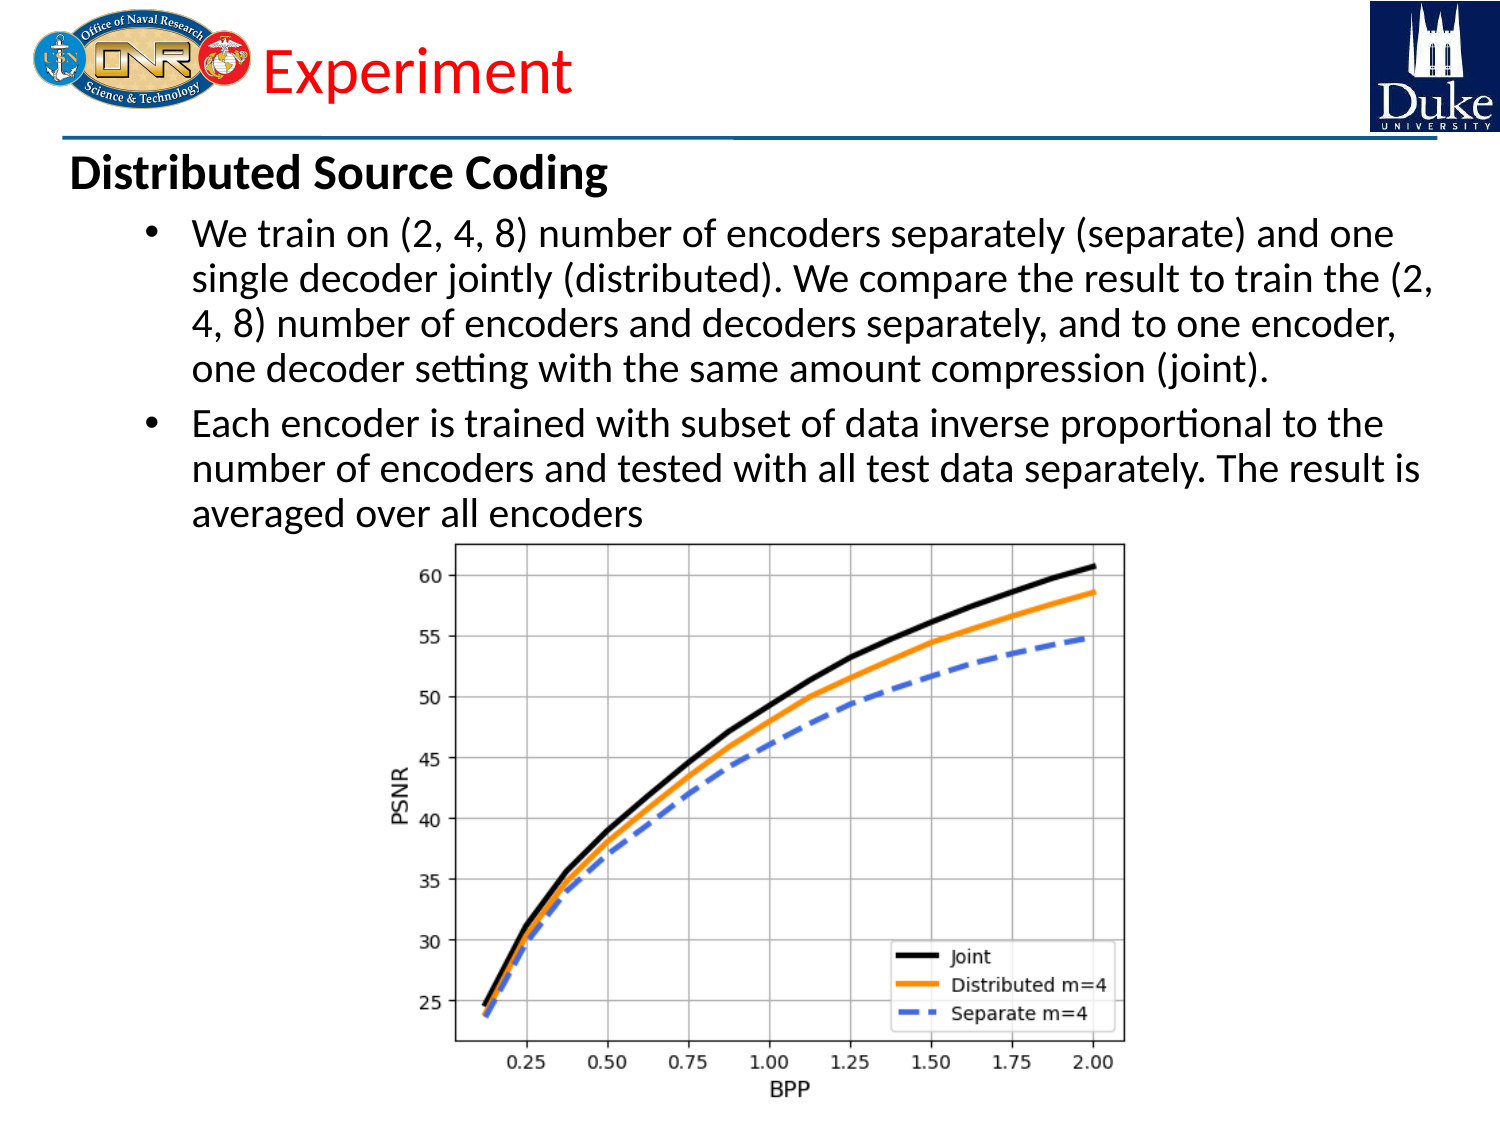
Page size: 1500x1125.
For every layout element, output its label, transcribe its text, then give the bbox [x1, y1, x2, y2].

picture [33, 9, 251, 109]
picture [1370, 1, 1500, 132]
text_box Experiment [247, 21, 1454, 123]
picture [381, 529, 1136, 1104]
list Distributed Source Coding We train on (2, 4, 8) number of encoders separately (separate) and one single decoder jointly (distributed). We compare the result to train the (2, 4, 8) number of encoders and decoders separately, and to one encoder, one decoder setting with the same amount compression (joint). Each encoder is trained with subset of data inverse proportional to the number of encoders and tested with all test data separately. The result is averaged over all encoders [54, 139, 1462, 1023]
